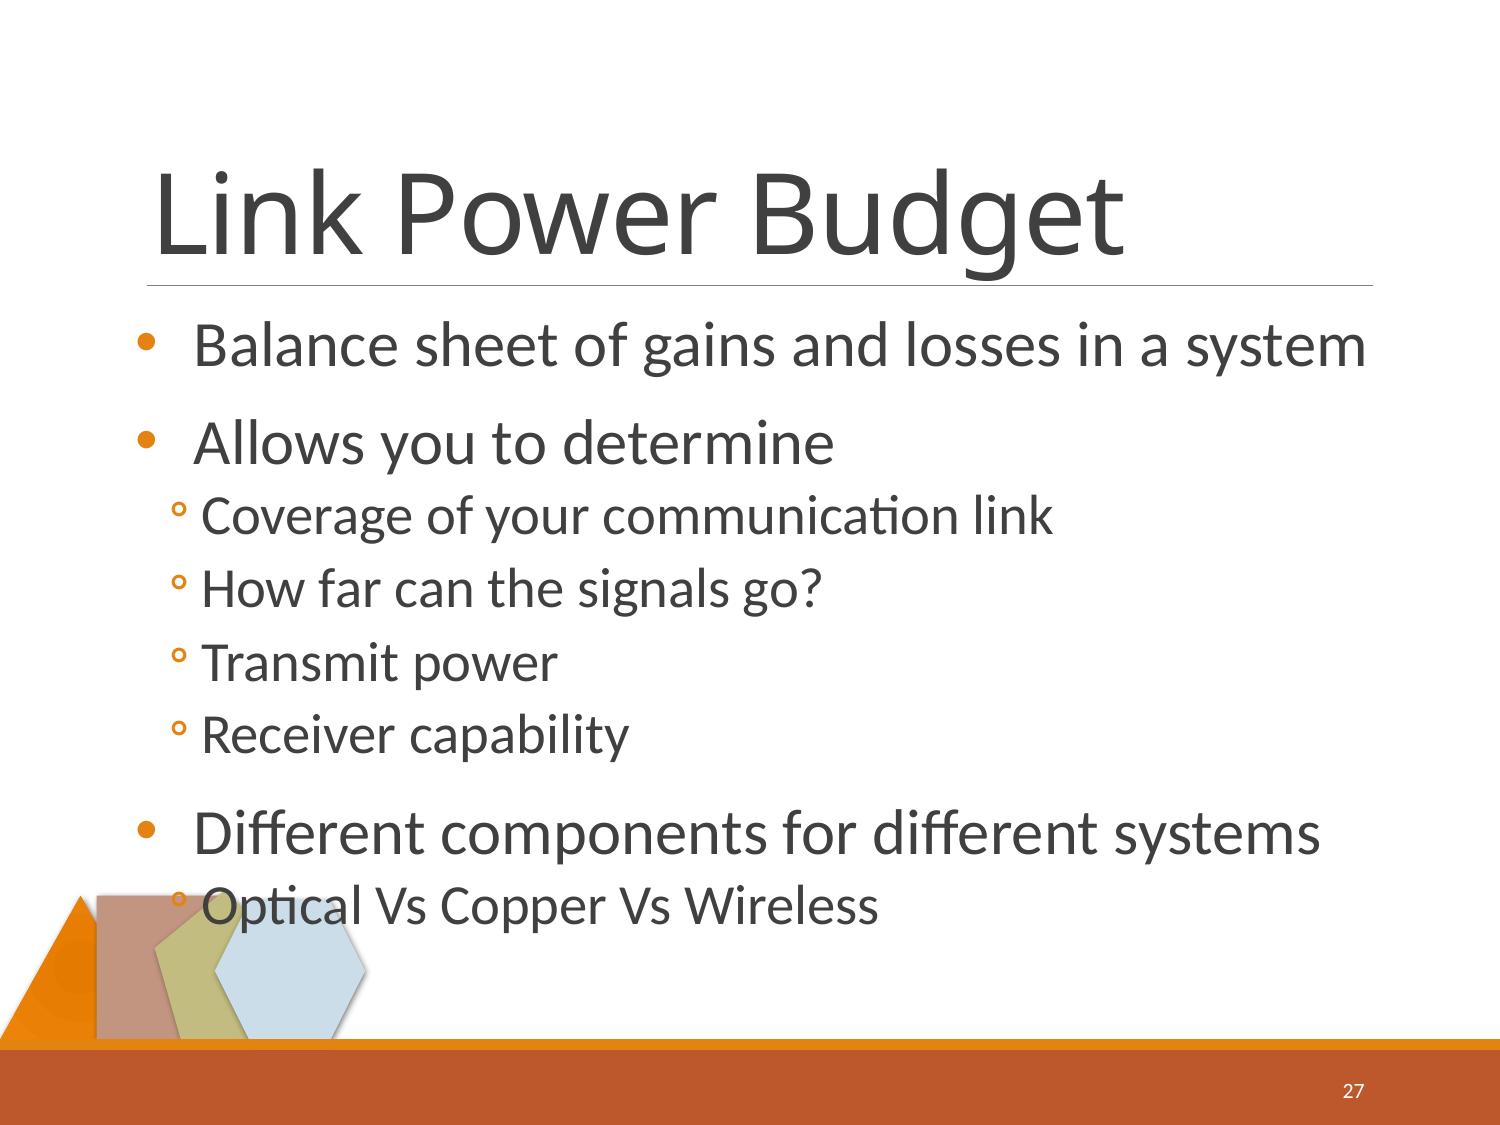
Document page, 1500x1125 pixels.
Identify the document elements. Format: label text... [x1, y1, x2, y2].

list Balance sheet of gains and losses in a system Allows you to determine Coverage of your communication link How far can the signals go? Transmit power Receiver capability Different components for different systems Optical Vs Copper Vs Wireless [135, 302, 1373, 963]
title Link Power Budget [135, 47, 1373, 285]
slide_number 27 [1218, 1059, 1380, 1120]
